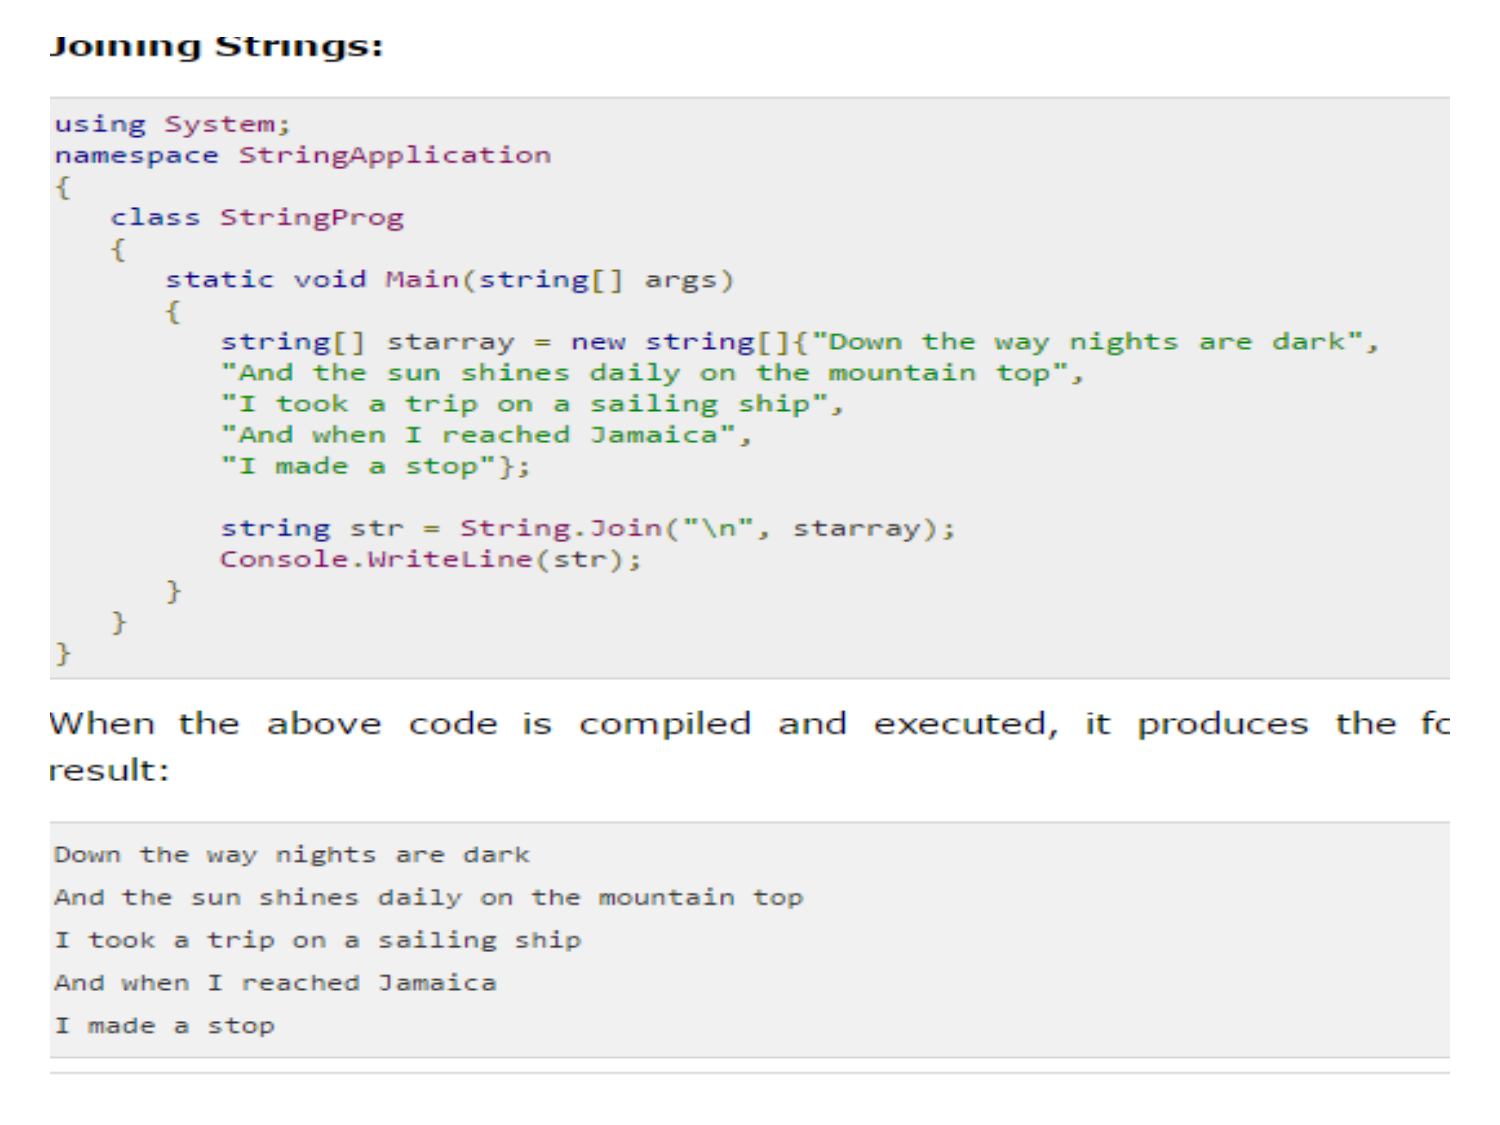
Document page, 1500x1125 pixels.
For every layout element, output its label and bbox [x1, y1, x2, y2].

picture [49, 37, 1451, 1088]
